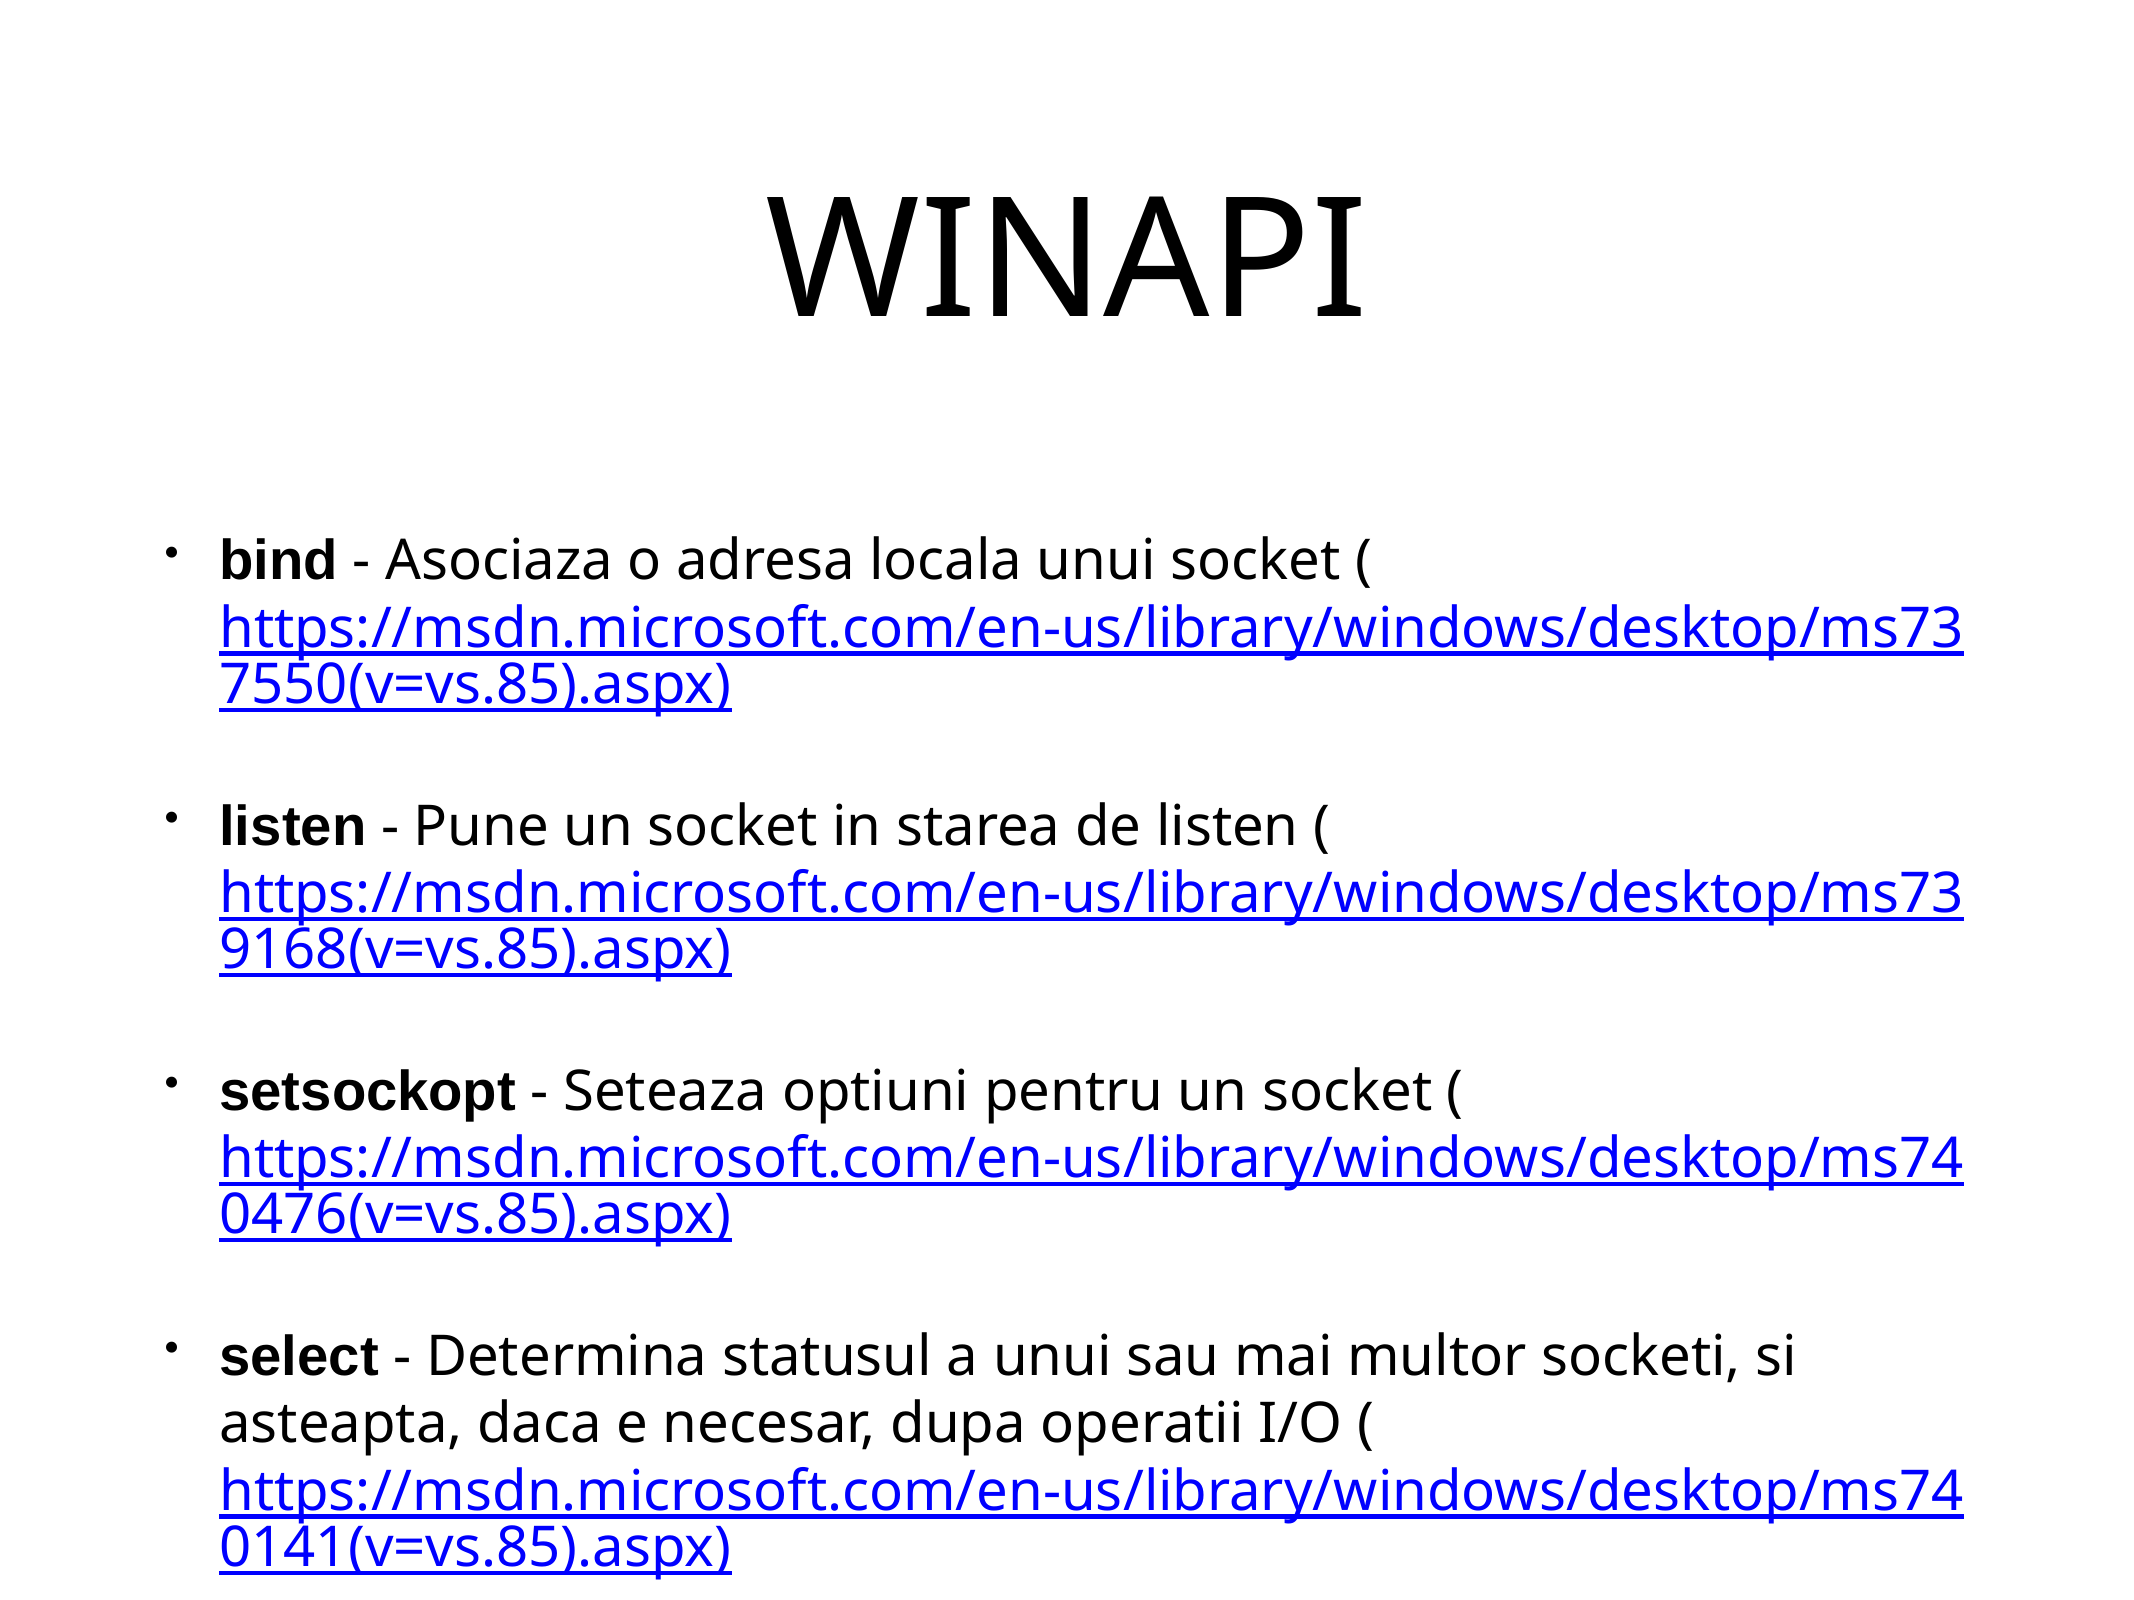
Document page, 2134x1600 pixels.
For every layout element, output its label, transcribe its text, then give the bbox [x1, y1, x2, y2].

list bind - Asociaza o adresa locala unui socket (https://msdn.microsoft.com/en-us/library/windows/desktop/ms737550(v=vs.85).aspx) listen - Pune un socket in starea de listen (https://msdn.microsoft.com/en-us/library/windows/desktop/ms739168(v=vs.85).aspx) setsockopt - Seteaza optiuni pentru un socket (https://msdn.microsoft.com/en-us/library/windows/desktop/ms740476(v=vs.85).aspx) select - Determina statusul a unui sau mai multor socketi, si asteapta, daca e necesar, dupa operatii I/O (https://msdn.microsoft.com/en-us/library/windows/desktop/ms740141(v=vs.85).aspx) [155, 426, 1978, 1459]
title WINAPI [155, 72, 1978, 426]
